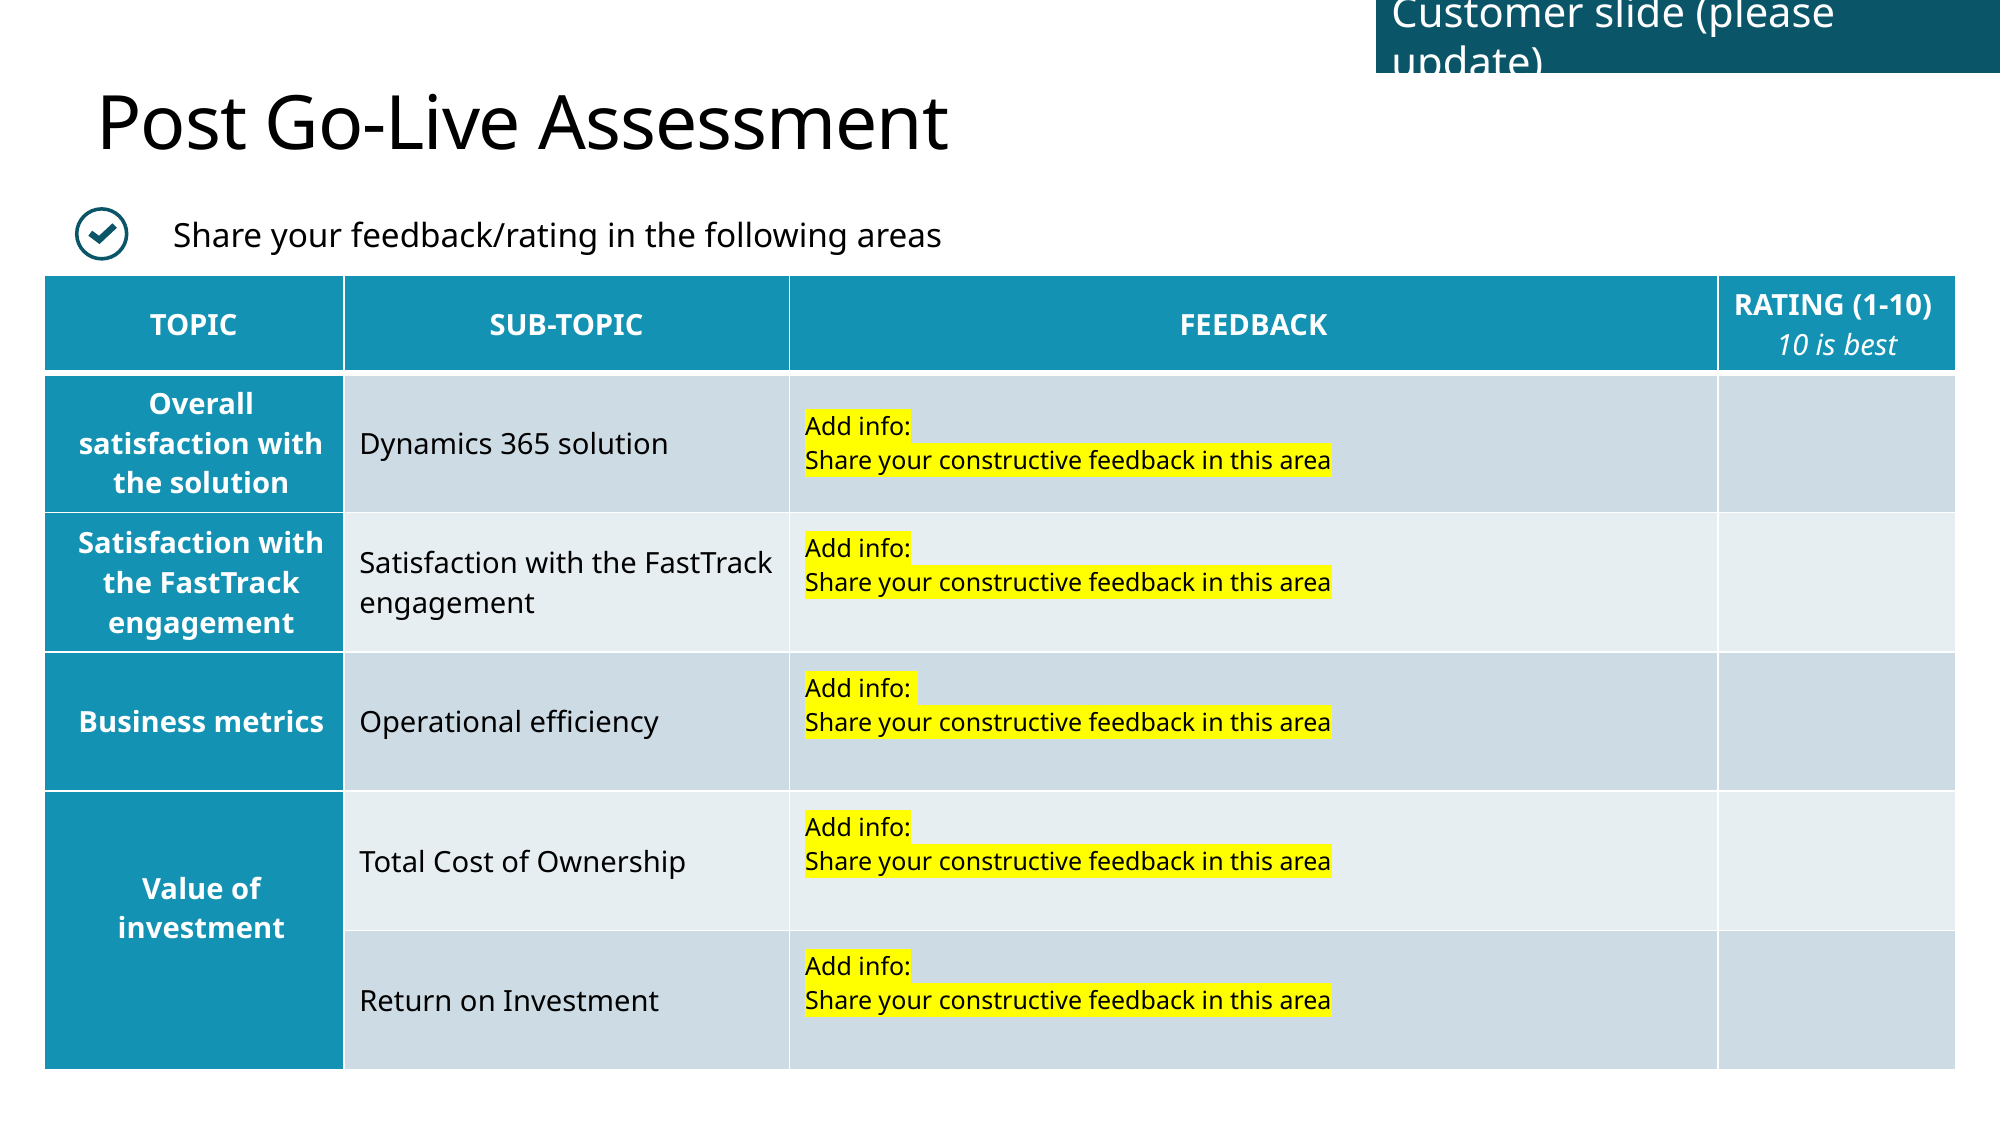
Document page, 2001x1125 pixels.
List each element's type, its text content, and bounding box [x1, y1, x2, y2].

table_cell Dynamics 365 solution [345, 376, 789, 512]
table_header TOPIC [45, 276, 343, 370]
table_cell Add info: Share your constructive feedback in this area [790, 931, 1717, 1069]
table_cell Value of investment [45, 792, 343, 1069]
table_cell [1719, 513, 1955, 651]
table_cell Business metrics [45, 653, 343, 790]
table_cell Add info: Share your constructive feedback in this area [790, 653, 1717, 790]
table_cell [1719, 931, 1955, 1069]
table_cell [1719, 653, 1955, 790]
table_cell [1719, 792, 1955, 930]
table_cell Add info: Share your constructive feedback in this area [790, 513, 1717, 651]
table_cell Add info: Share your constructive feedback in this area [790, 376, 1717, 512]
title Post Go-Live Assessment [96, 75, 1904, 166]
table_header RATING (1-10) 10 is best [1719, 276, 1955, 370]
table_cell Satisfaction with the FastTrack engagement [45, 513, 343, 651]
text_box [74, 190, 1926, 277]
table_cell [1719, 376, 1955, 512]
table_header SUB-TOPIC [345, 277, 789, 370]
table_cell Total Cost of Ownership [345, 792, 789, 930]
table_cell Return on Investment [345, 931, 789, 1069]
table_header FEEDBACK [790, 277, 1717, 370]
table_cell Operational efficiency [345, 653, 789, 790]
table_cell Satisfaction with the FastTrack engagement [345, 513, 789, 651]
table_cell Add info: Share your constructive feedback in this area [790, 792, 1717, 930]
table_cell Overall satisfaction with the solution [45, 376, 343, 512]
text_box Customer slide (please update) [1376, 0, 2000, 74]
